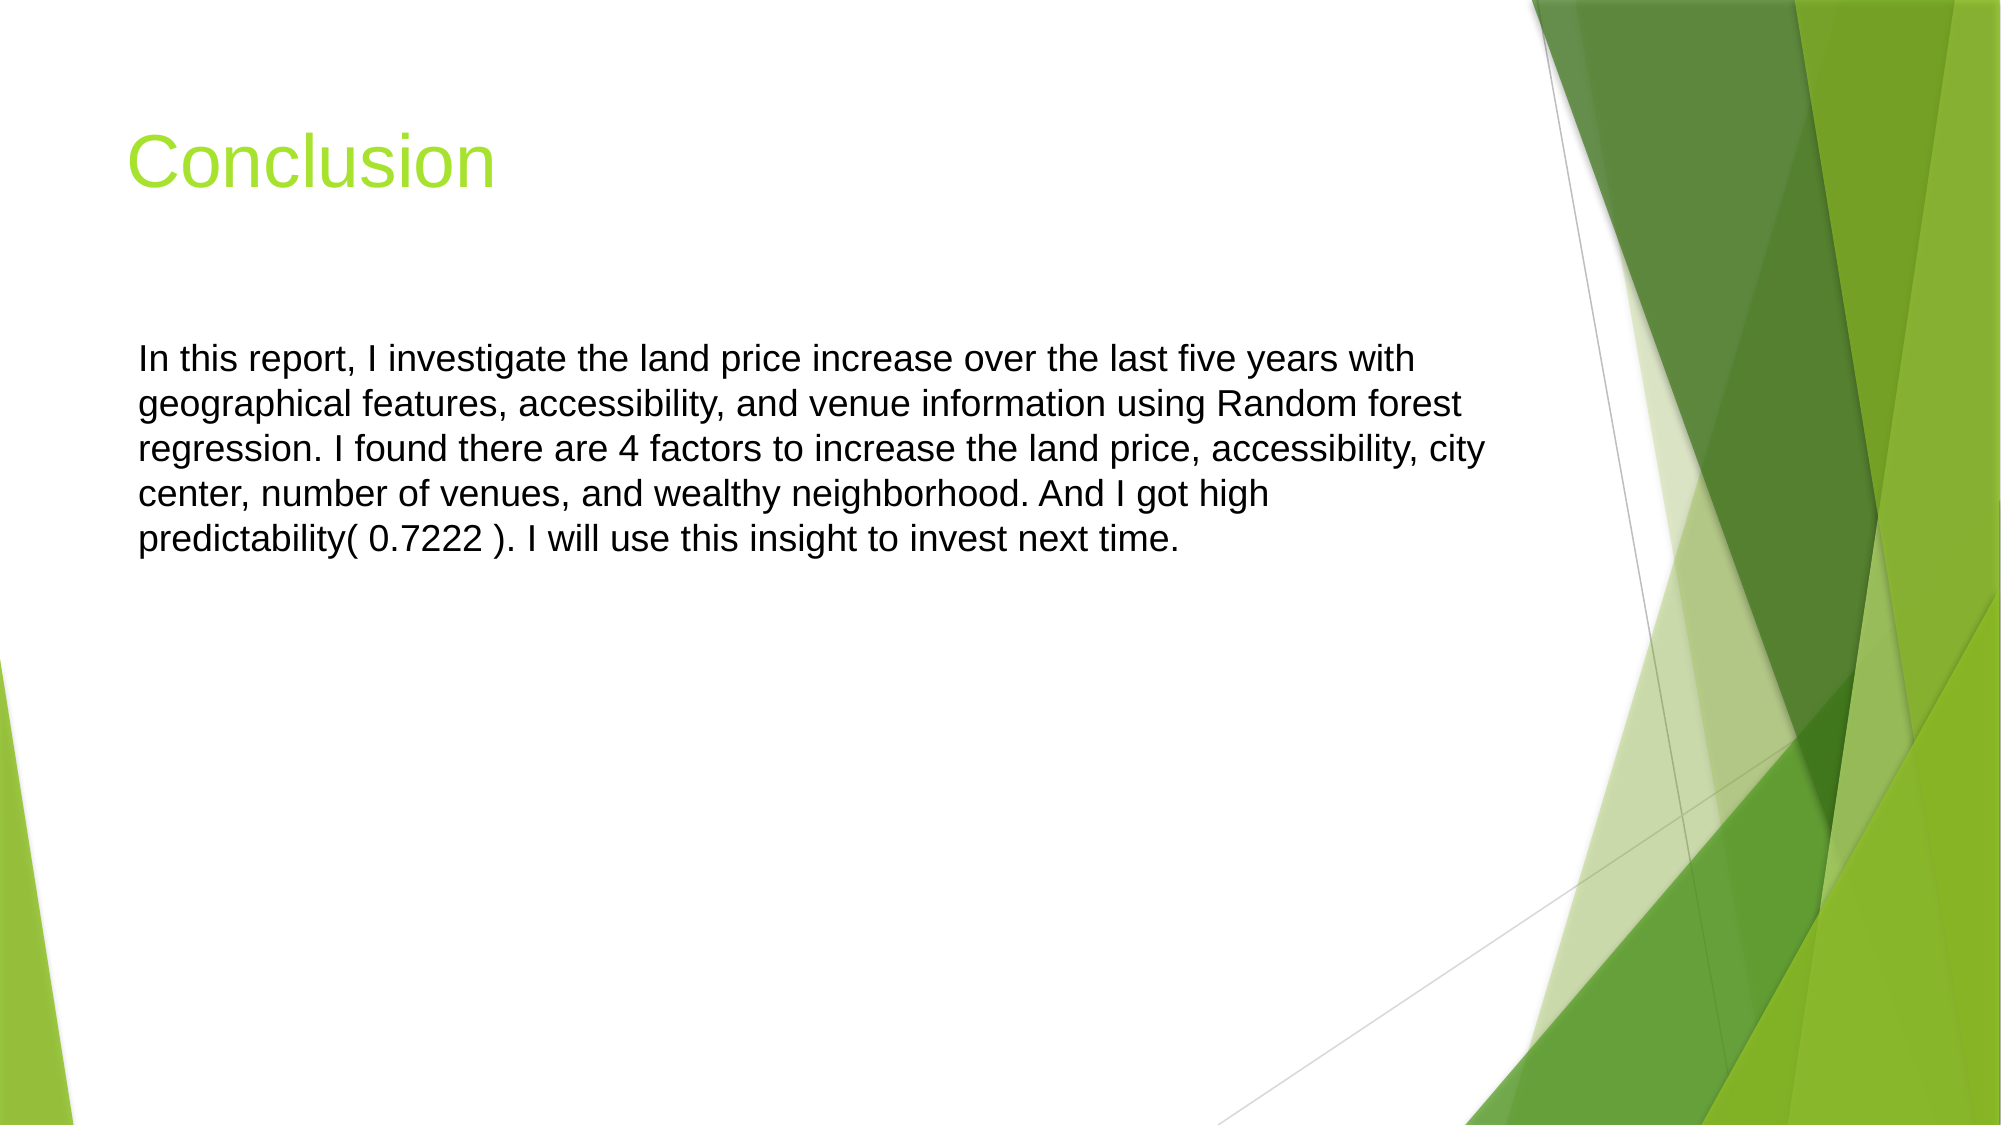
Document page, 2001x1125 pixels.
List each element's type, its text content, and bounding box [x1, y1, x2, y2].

text_box In this report, I investigate the land price increase over the last five years with geographical features, accessibility, and venue information using Random forest regression. I found there are 4 factors to increase the land price, accessibility, city center, number of venues, and wealthy neighborhood. And I got high predictability( 0.7222 ). I will use this insight to invest next time. [123, 326, 1606, 567]
title Conclusion [111, 105, 1522, 322]
